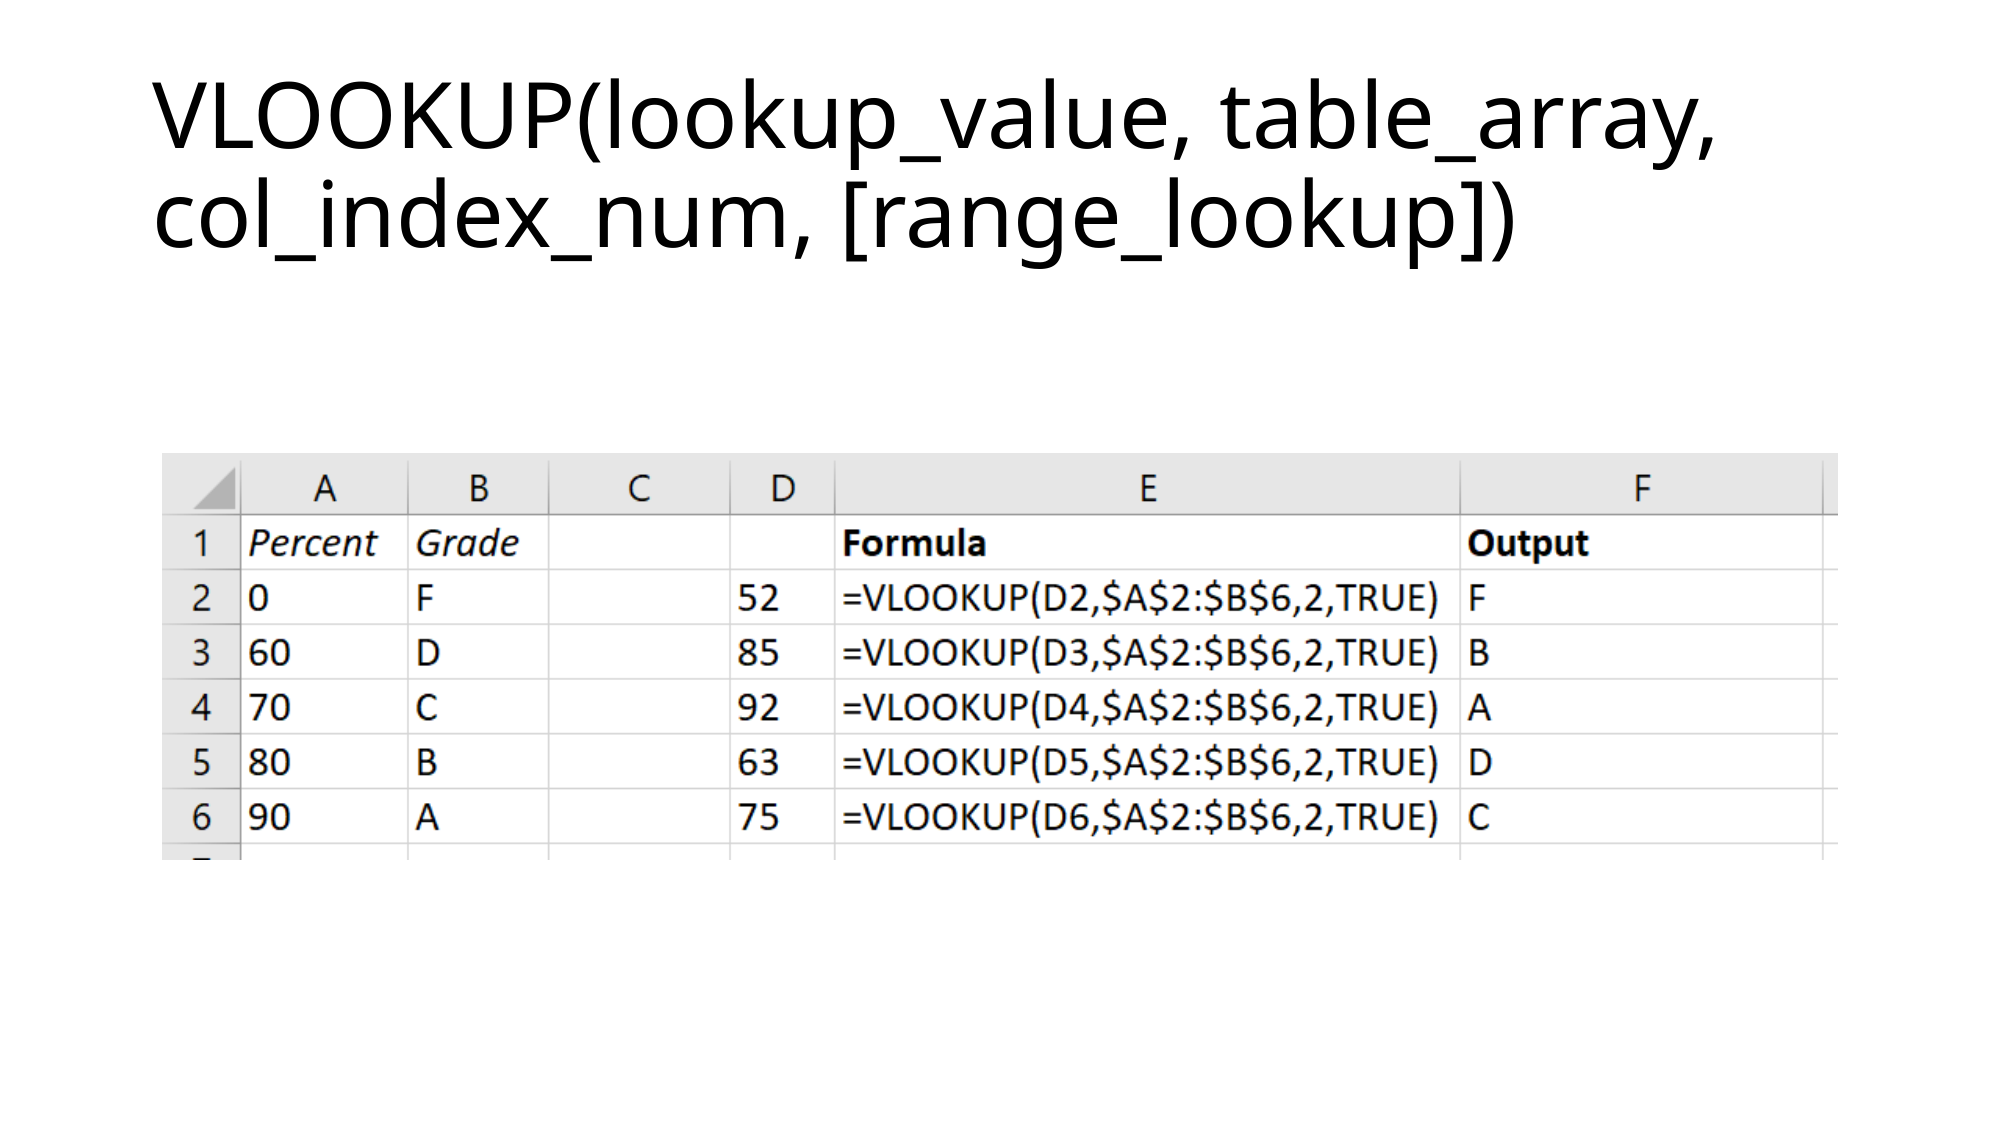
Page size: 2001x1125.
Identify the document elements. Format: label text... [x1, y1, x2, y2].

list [162, 453, 1838, 860]
title VLOOKUP(lookup_value, table_array, col_index_num, [range_lookup]) [137, 59, 1863, 278]
